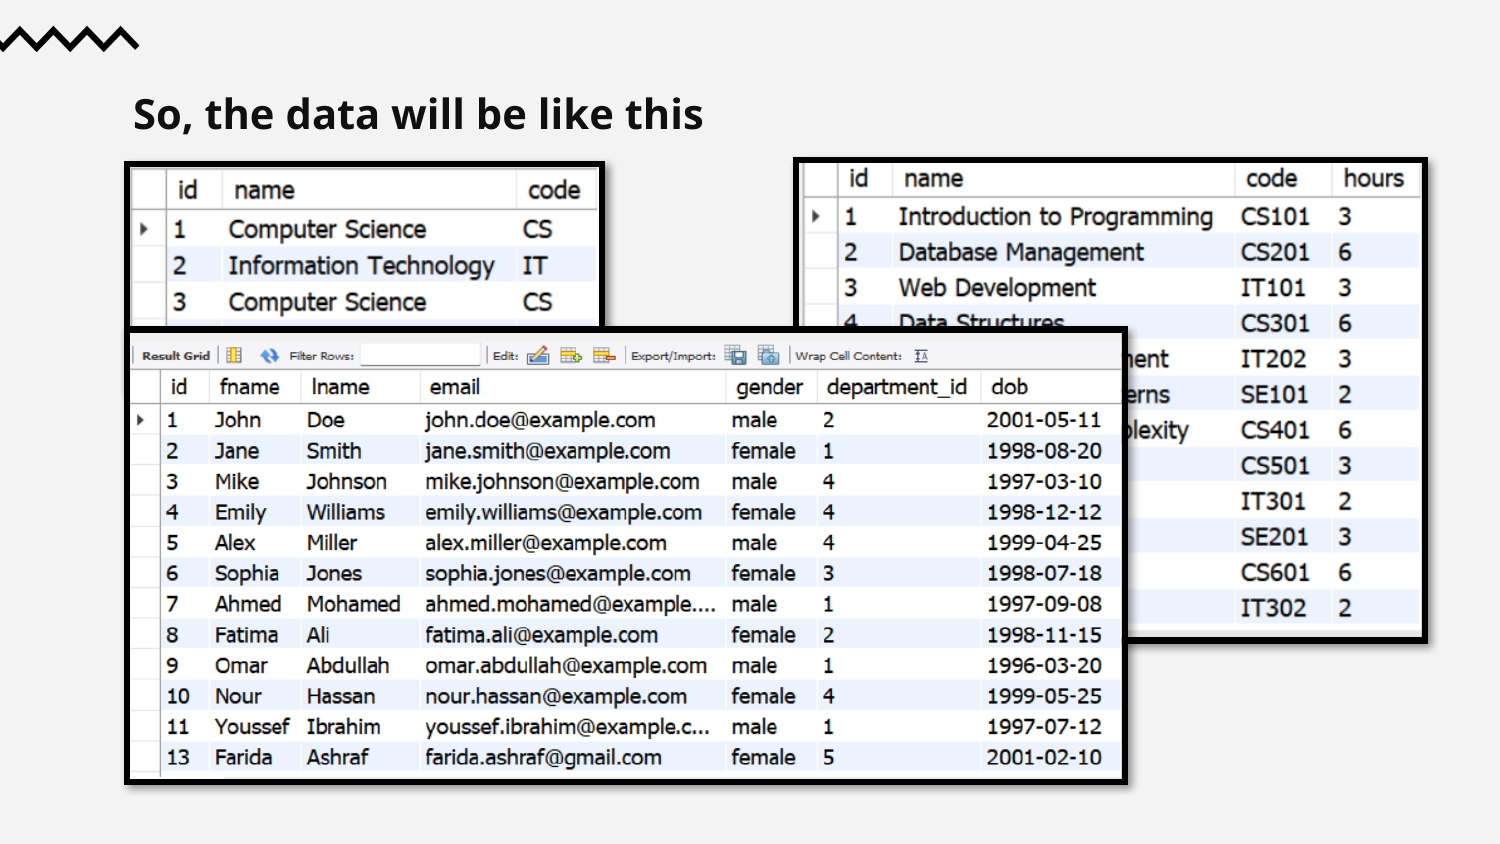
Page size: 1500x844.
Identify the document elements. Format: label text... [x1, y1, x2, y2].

title So, the data will be like this [118, 72, 953, 152]
picture [0, 22, 146, 55]
picture [129, 163, 1422, 780]
